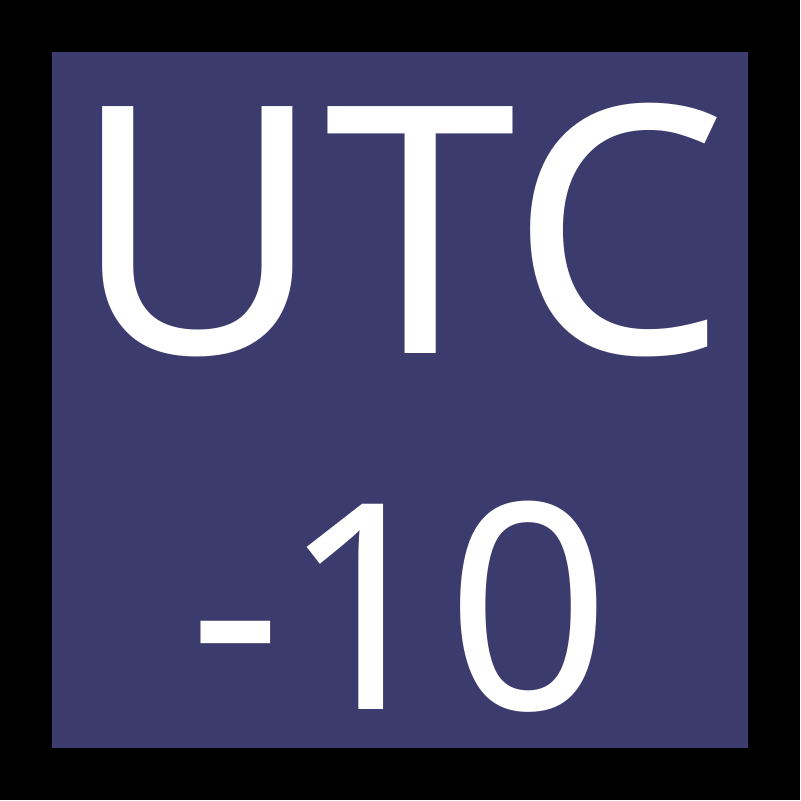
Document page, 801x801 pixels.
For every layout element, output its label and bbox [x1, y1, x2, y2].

text_box [0, 0, 800, 800]
